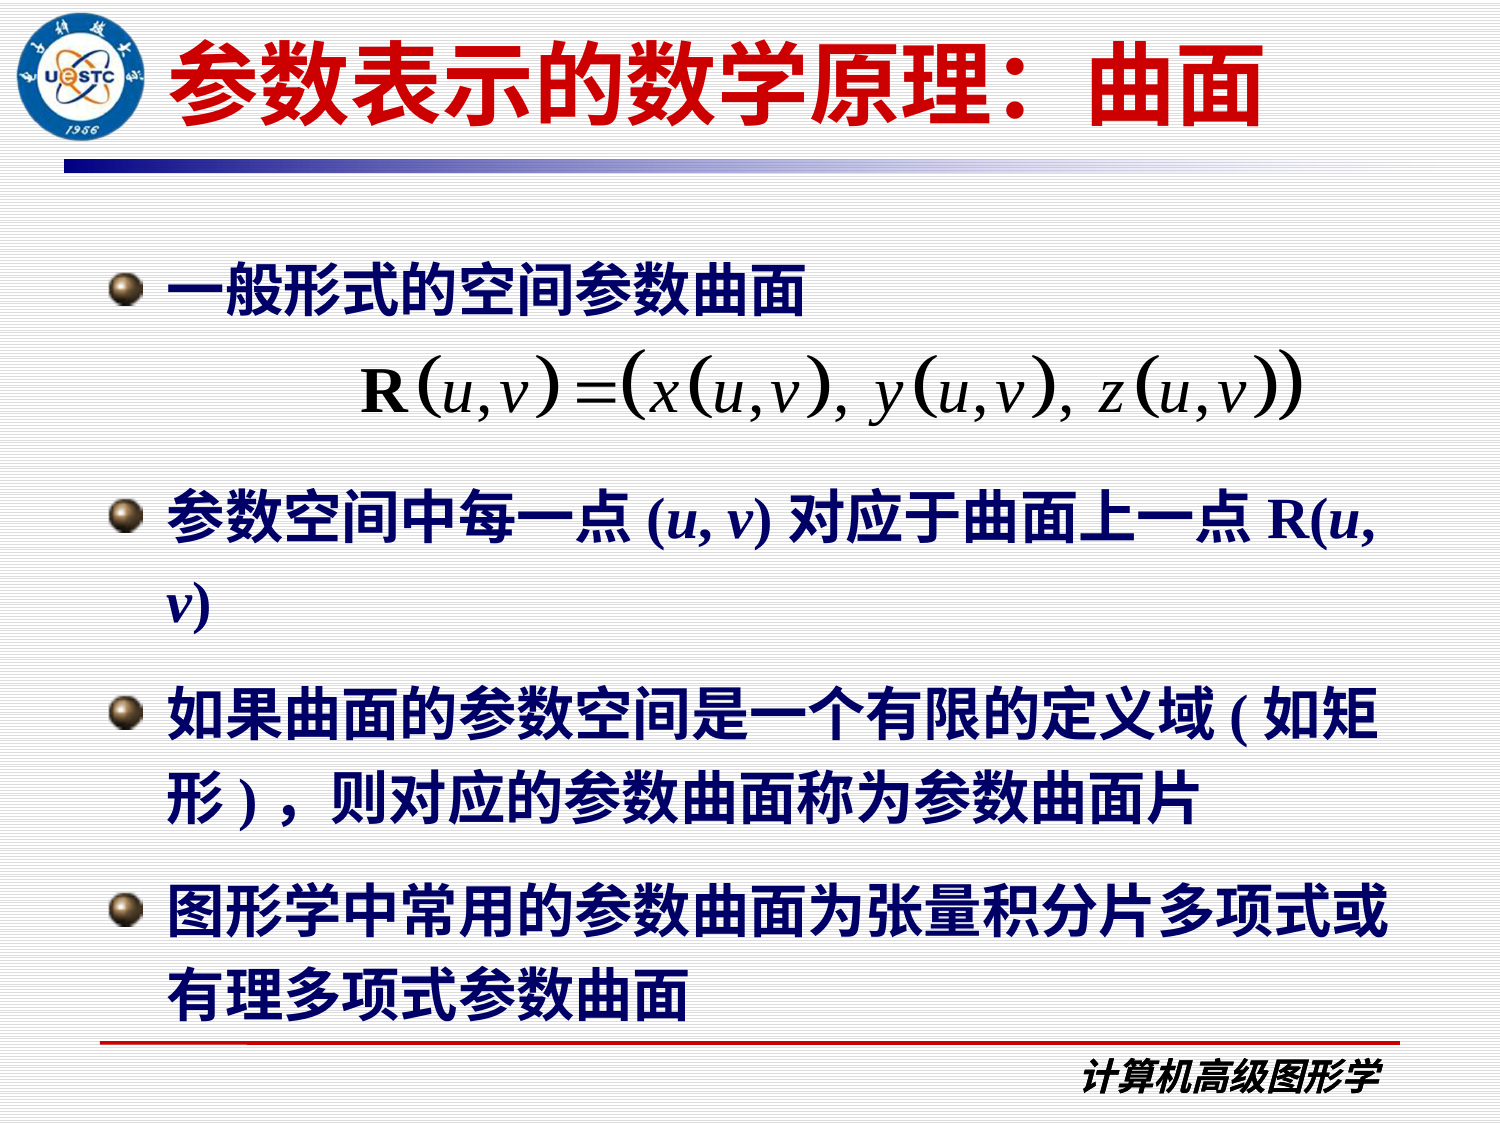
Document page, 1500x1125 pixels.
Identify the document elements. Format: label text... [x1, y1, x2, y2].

picture [107, 891, 143, 927]
picture [107, 497, 143, 533]
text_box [348, 337, 1313, 457]
picture [107, 694, 143, 730]
list 一般形式的空间参数曲面 参数空间中每一点(u, v)对应于曲面上一点R(u, v) 如果曲面的参数空间是一个有限的定义域(如矩形)，则对应的参数曲面称为参数曲面片 图形学中常用的参数曲面为张量积分片多项式或有理多项式参数曲面 [92, 232, 1442, 983]
picture [107, 271, 143, 306]
picture [0, 0, 153, 153]
title 参数表示的数学原理：曲面 [152, 19, 1405, 144]
